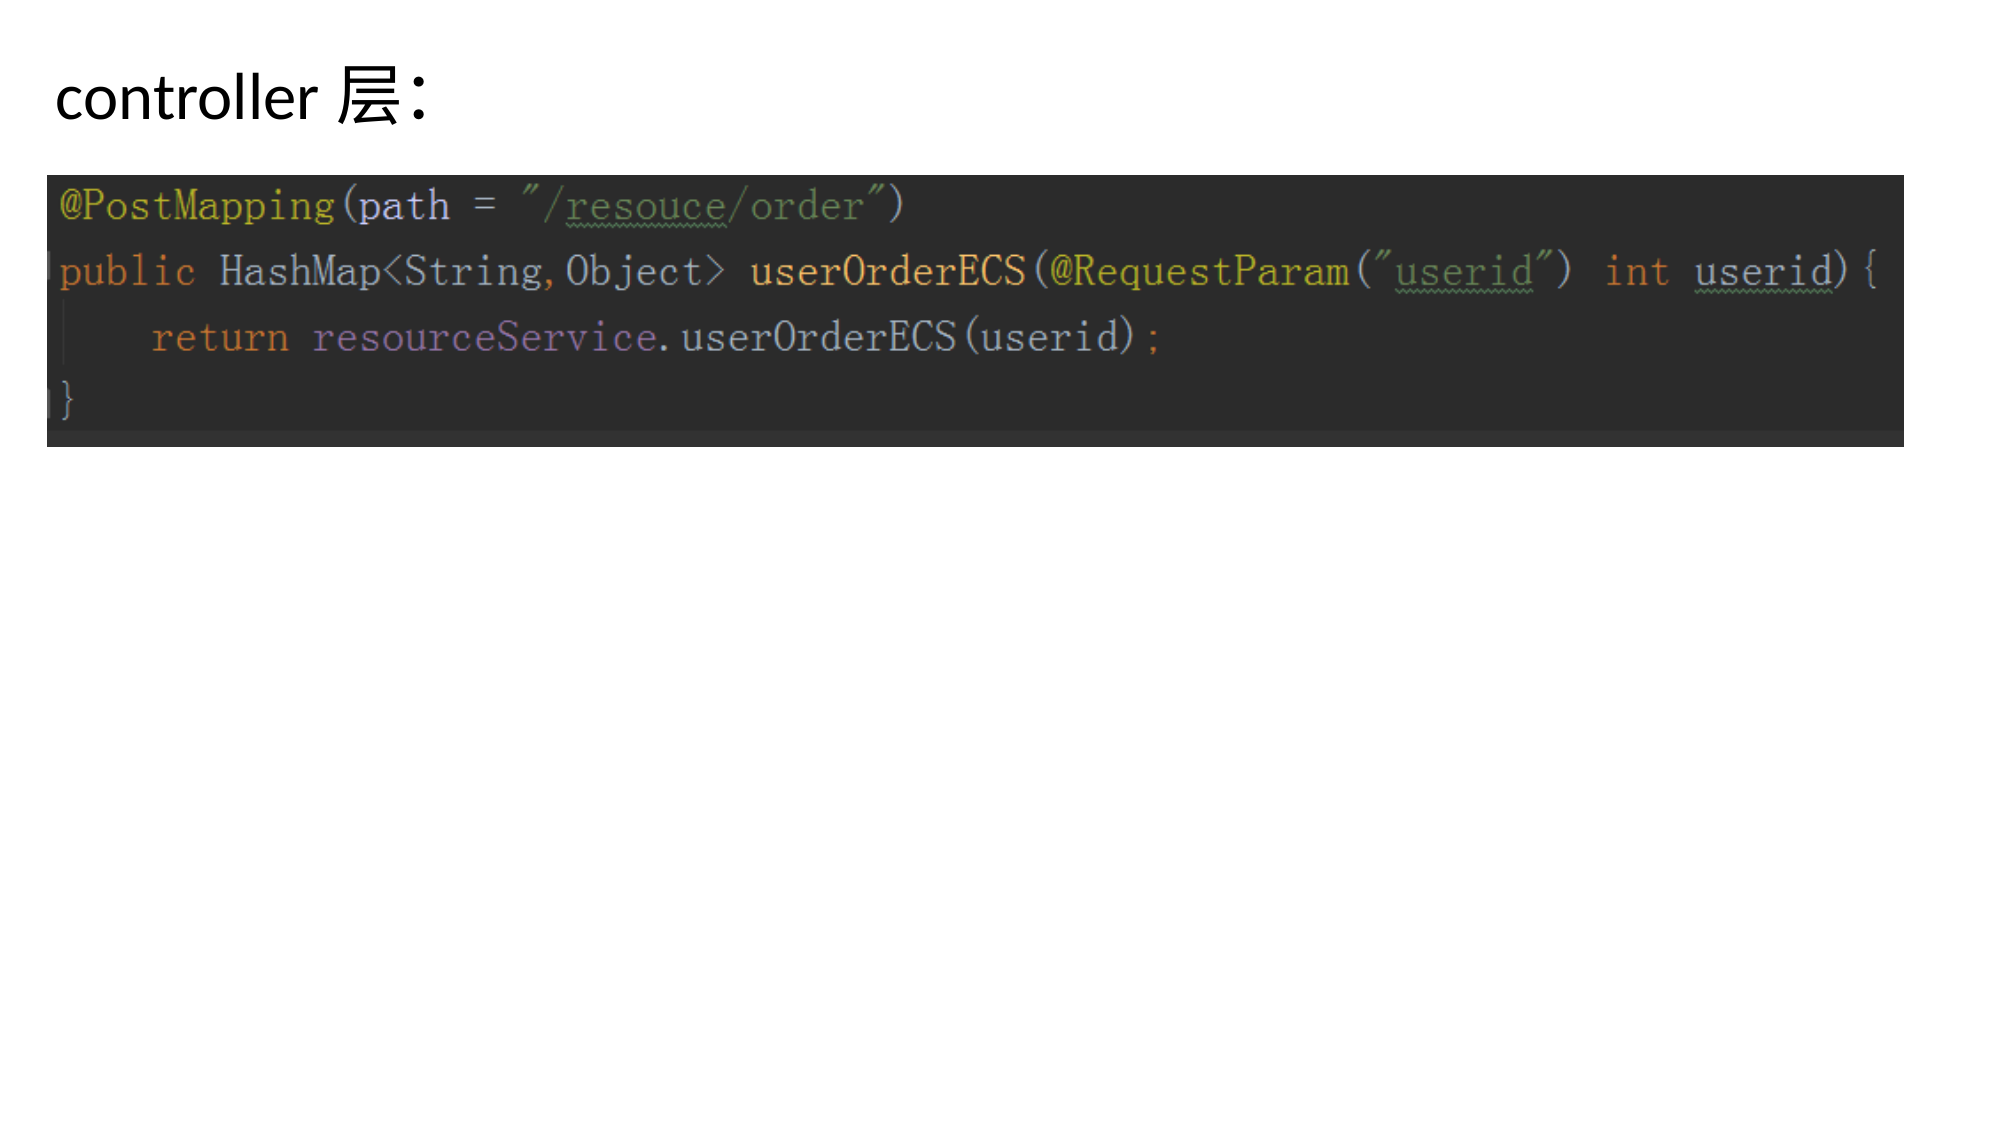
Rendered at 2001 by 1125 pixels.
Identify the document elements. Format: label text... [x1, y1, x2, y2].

picture [47, 175, 1904, 447]
text_box controller层： [41, 45, 485, 140]
